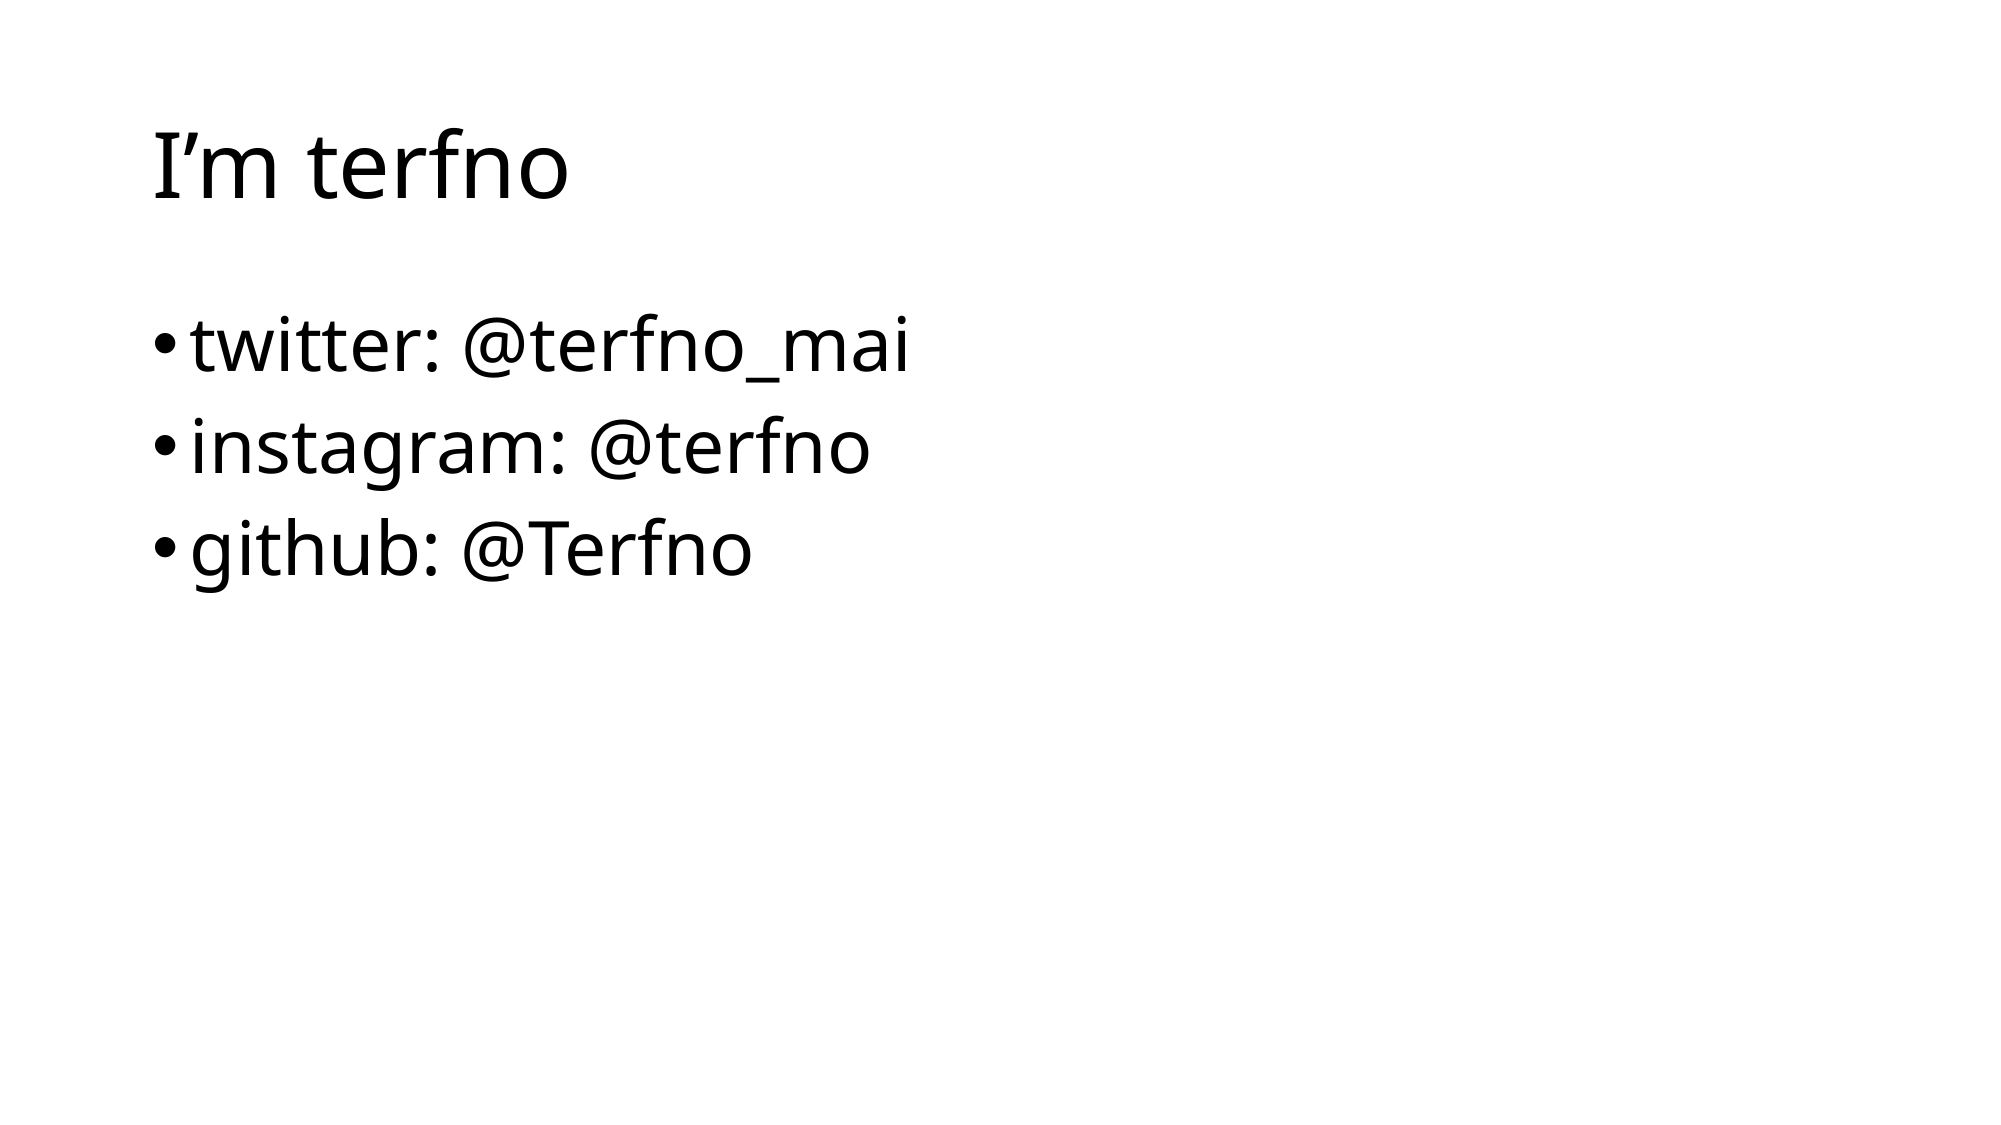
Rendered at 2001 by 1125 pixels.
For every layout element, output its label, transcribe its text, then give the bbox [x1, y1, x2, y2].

title I’m terfno [137, 59, 1863, 278]
list twitter: @terfno_mai instagram: @terfno github: @Terfno [137, 299, 1863, 1014]
